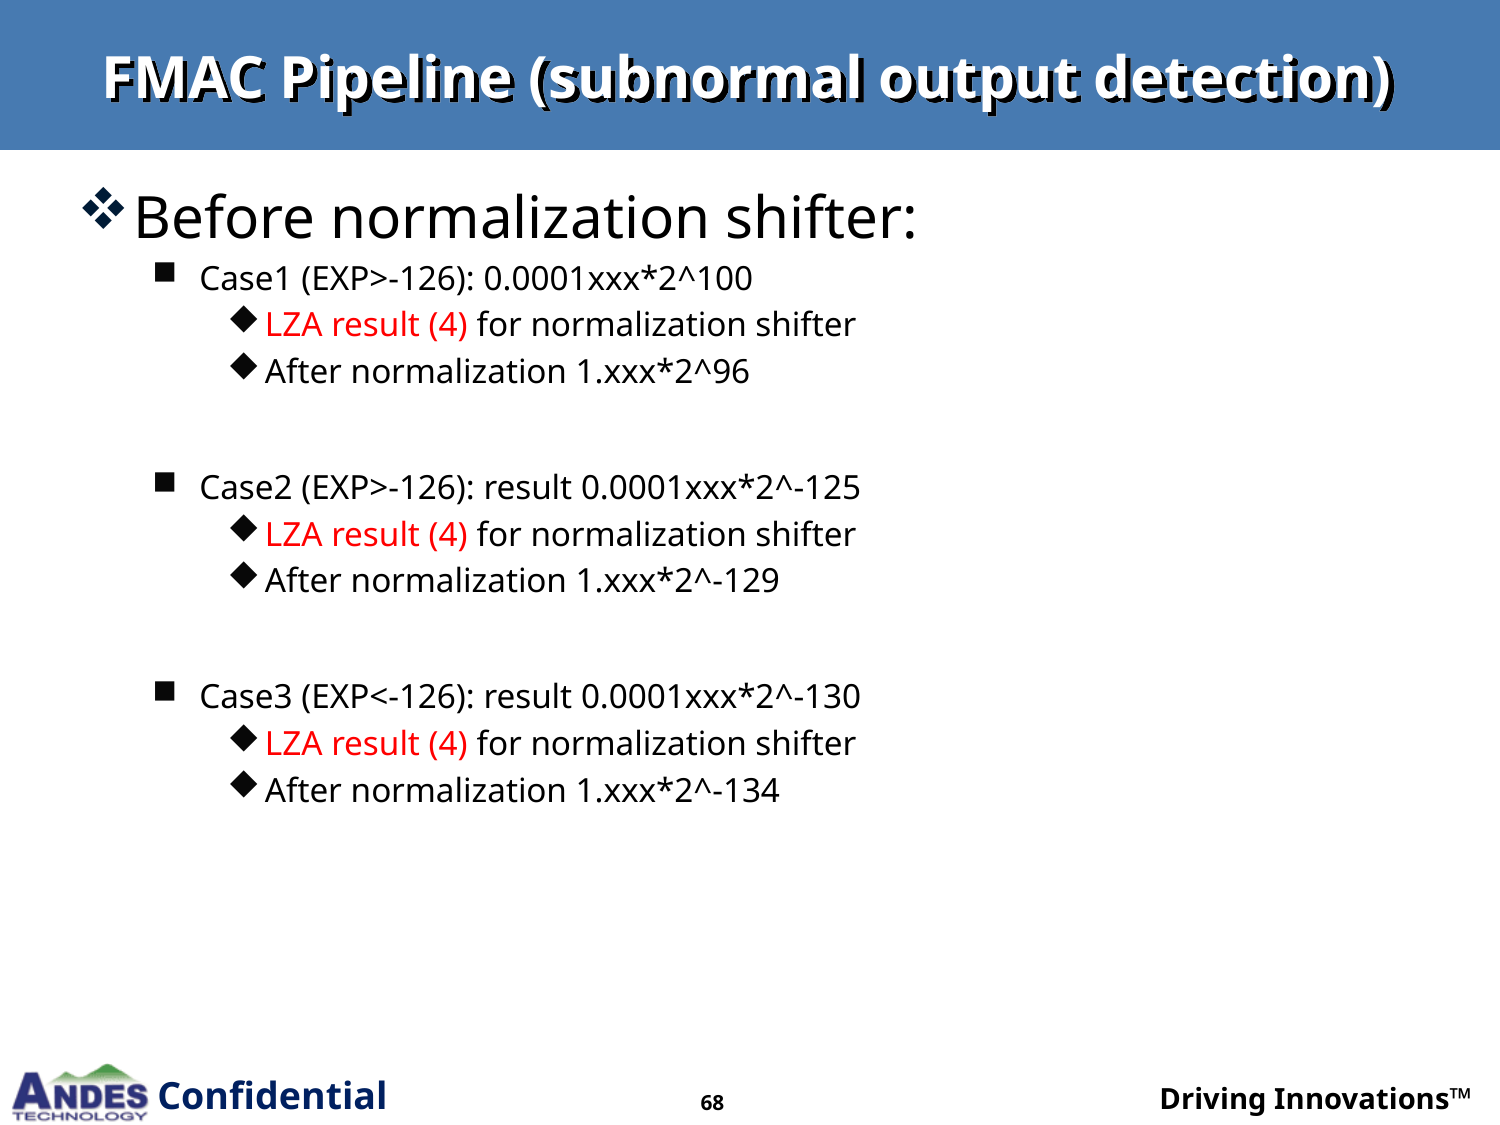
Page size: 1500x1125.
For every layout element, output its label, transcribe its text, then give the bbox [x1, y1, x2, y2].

picture [0, 1063, 163, 1123]
text_box [0, 0, 1500, 74]
list Before normalization shifter: Case1 (EXP>-126): 0.0001xxx*2^100 LZA result (4) for normalization shifter After normalization 1.xxx*2^96 Case2 (EXP>-126): result 0.0001xxx*2^-125 LZA result (4) for normalization shifter After normalization 1.xxx*2^-129 Case3 (EXP<-126): result 0.0001xxx*2^-130 LZA result (4) for normalization shifter After normalization 1.xxx*2^-134 [62, 172, 1446, 1038]
title FMAC Pipeline (subnormal output detection) [32, 76, 1461, 125]
